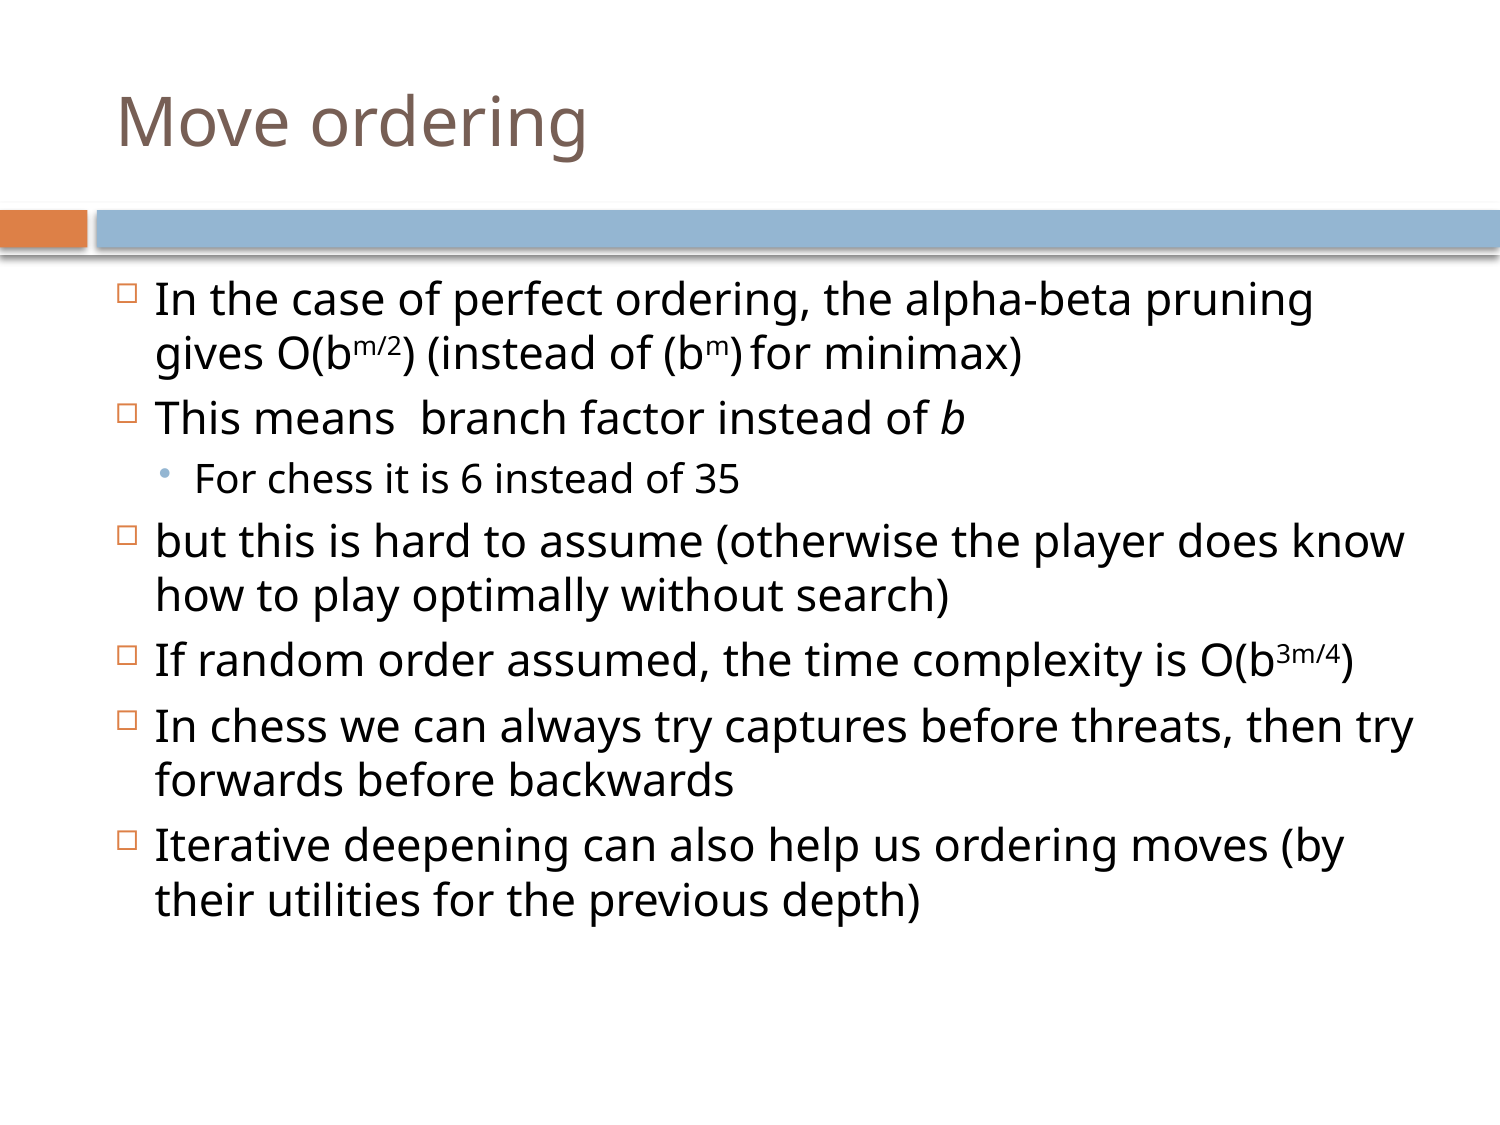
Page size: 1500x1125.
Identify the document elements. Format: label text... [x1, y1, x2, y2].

title Move ordering [100, 37, 1438, 200]
